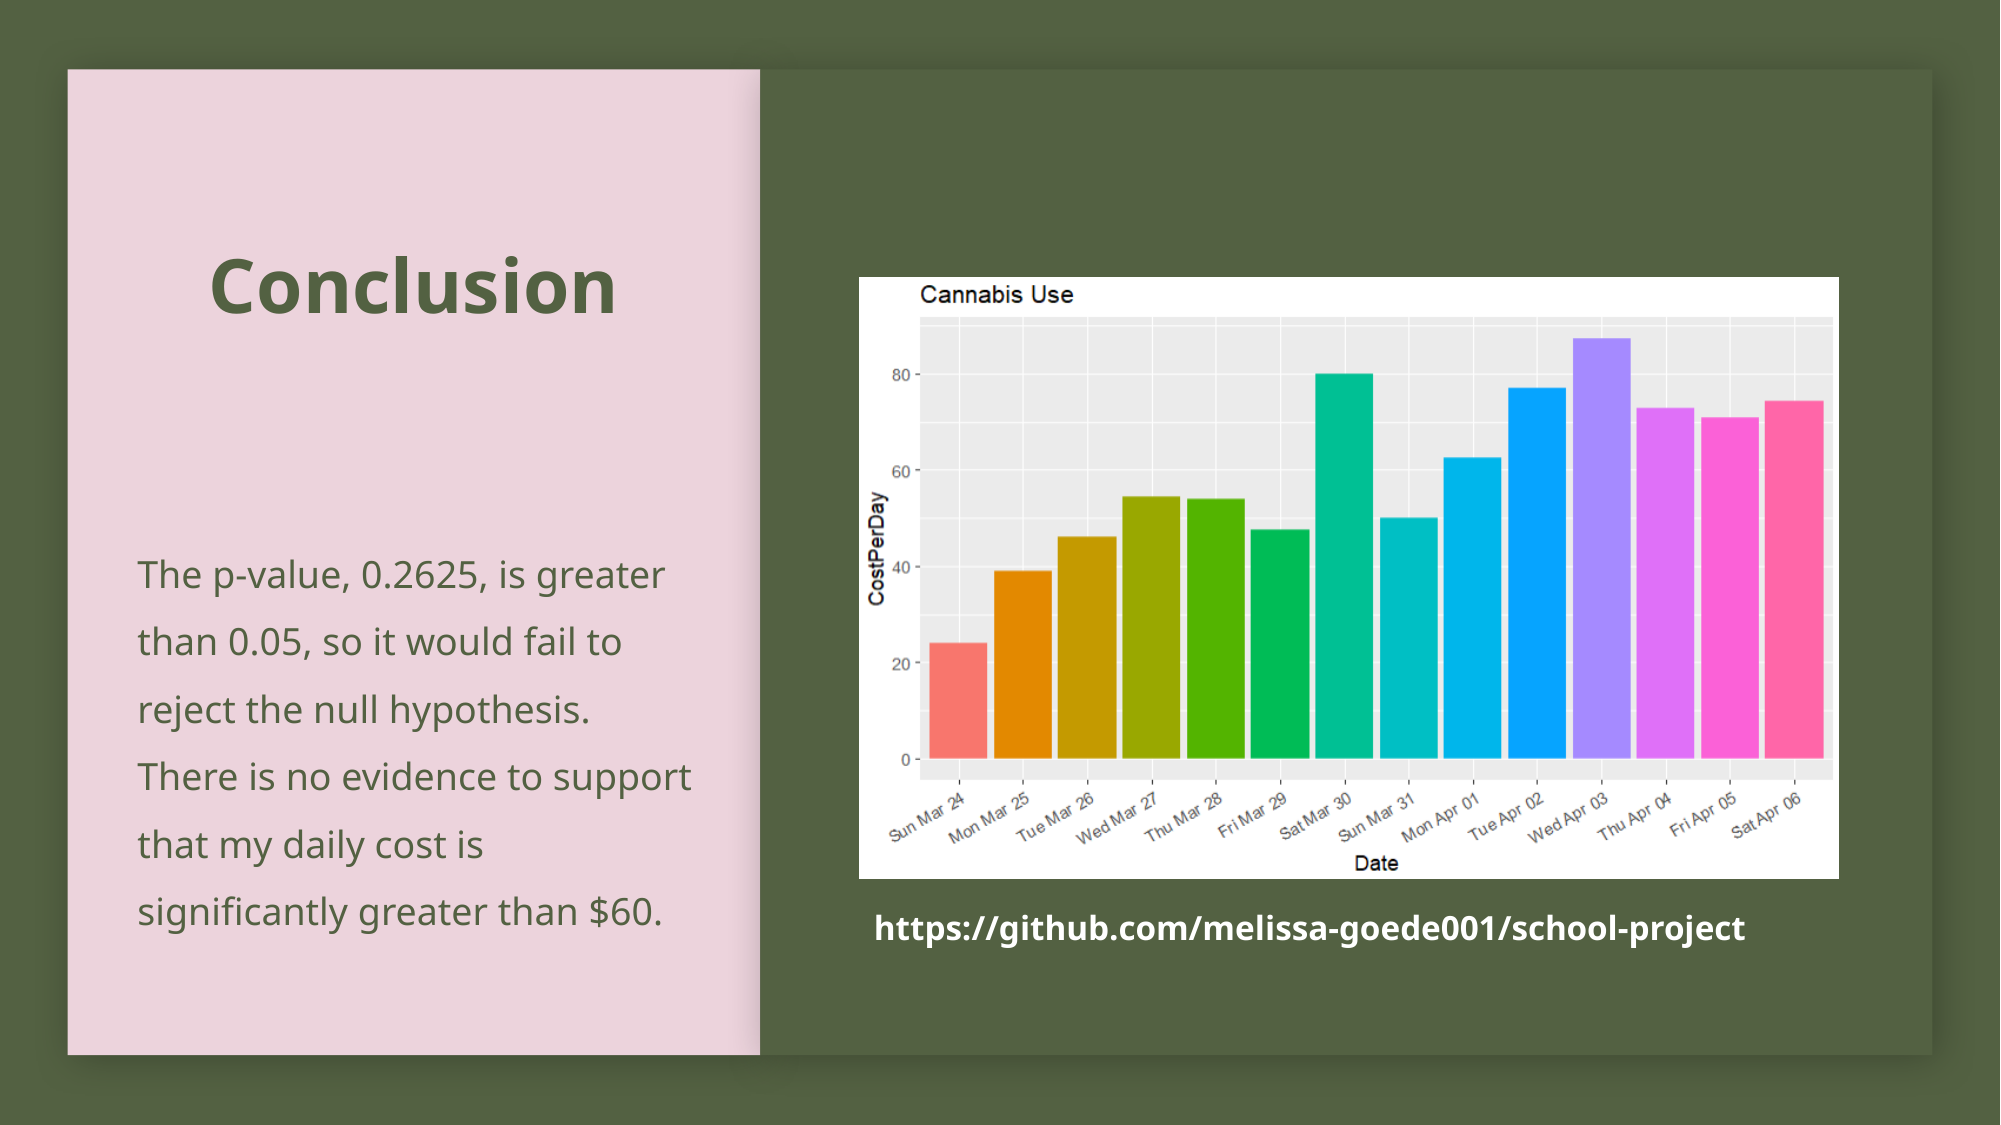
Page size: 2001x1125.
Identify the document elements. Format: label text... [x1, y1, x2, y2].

title Conclusion [86, 103, 742, 464]
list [858, 277, 1840, 880]
list The p-value, 0.2625, is greater than 0.05, so it would fail to reject the null hypothesis. There is no evidence to support that my daily cost is significantly greater than $60. [122, 520, 742, 1033]
text_box https://github.com/melissa-goede001/school-project [859, 899, 1839, 955]
